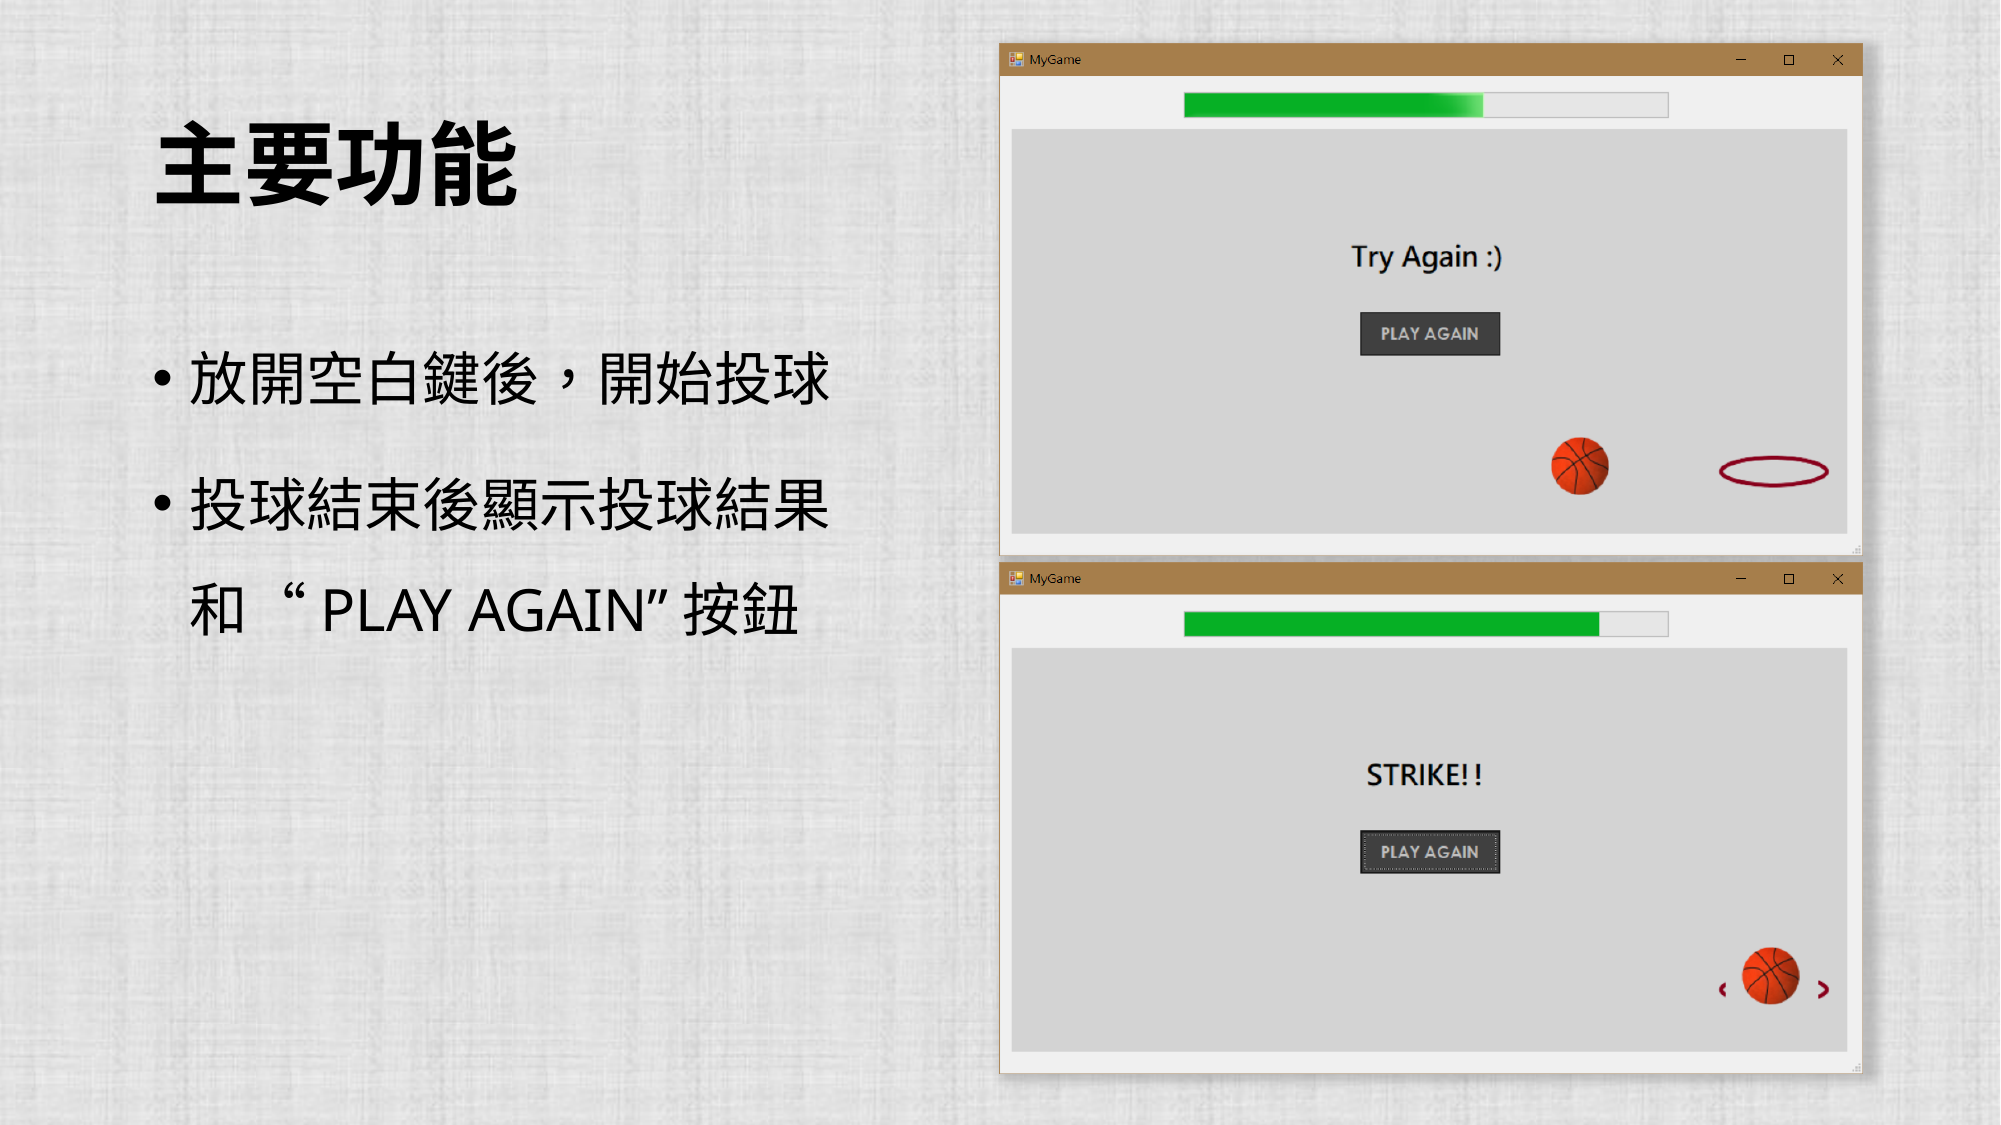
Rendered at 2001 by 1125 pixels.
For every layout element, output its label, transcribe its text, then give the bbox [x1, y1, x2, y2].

list 放開空白鍵後，開始投球 投球結束後顯示投球結果和“PLAY AGAIN”按鈕 [137, 299, 873, 1014]
picture [999, 43, 1863, 556]
title 主要功能 [137, 59, 994, 278]
picture [999, 562, 1863, 1075]
